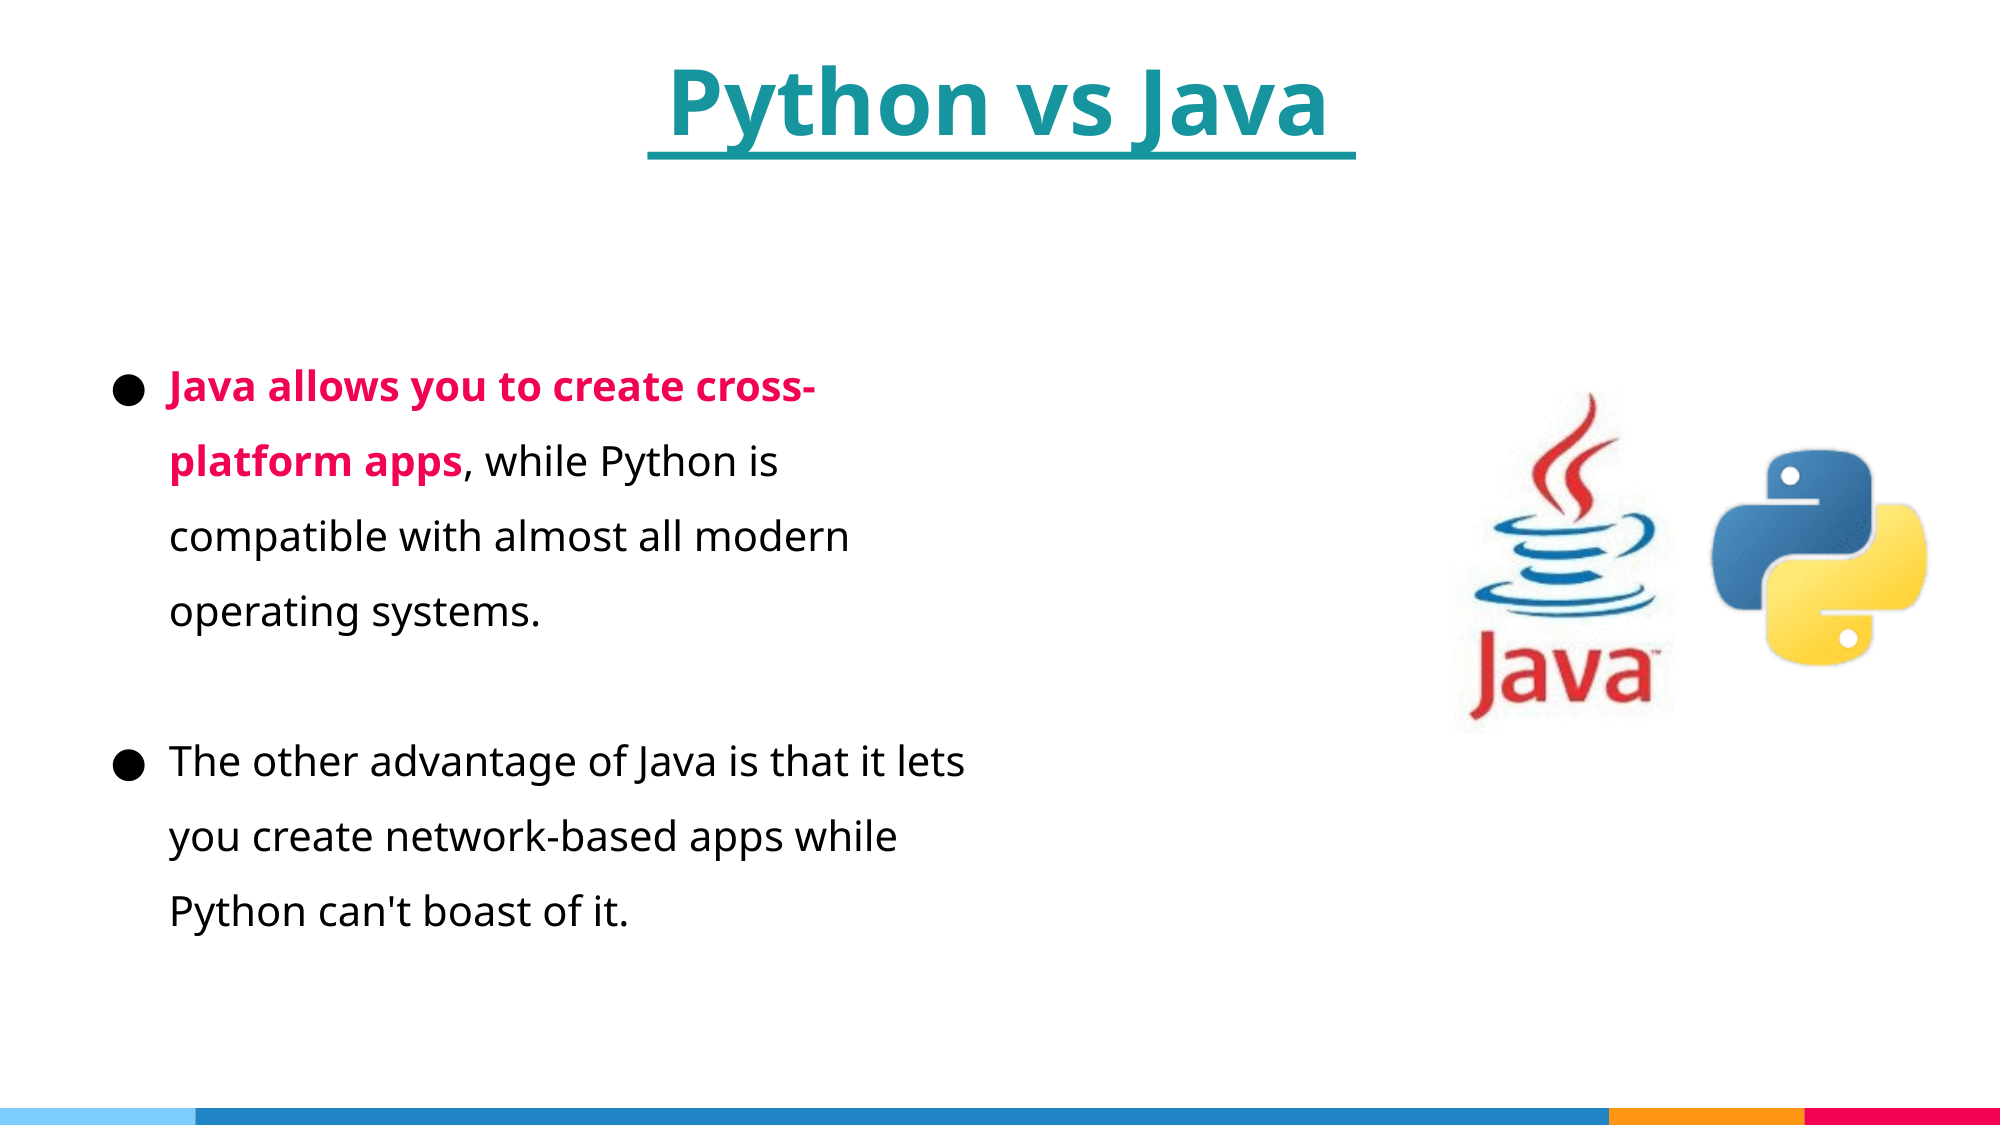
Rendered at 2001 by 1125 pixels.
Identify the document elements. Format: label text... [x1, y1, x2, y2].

text_box Java allows you to create cross-platform apps, while Python is compatible with almost all modern operating systems. The other advantage of Java is that it lets you create network-based apps while Python can't boast of it. [78, 327, 1003, 798]
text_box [140, 39, 1859, 160]
picture [1393, 391, 1953, 734]
